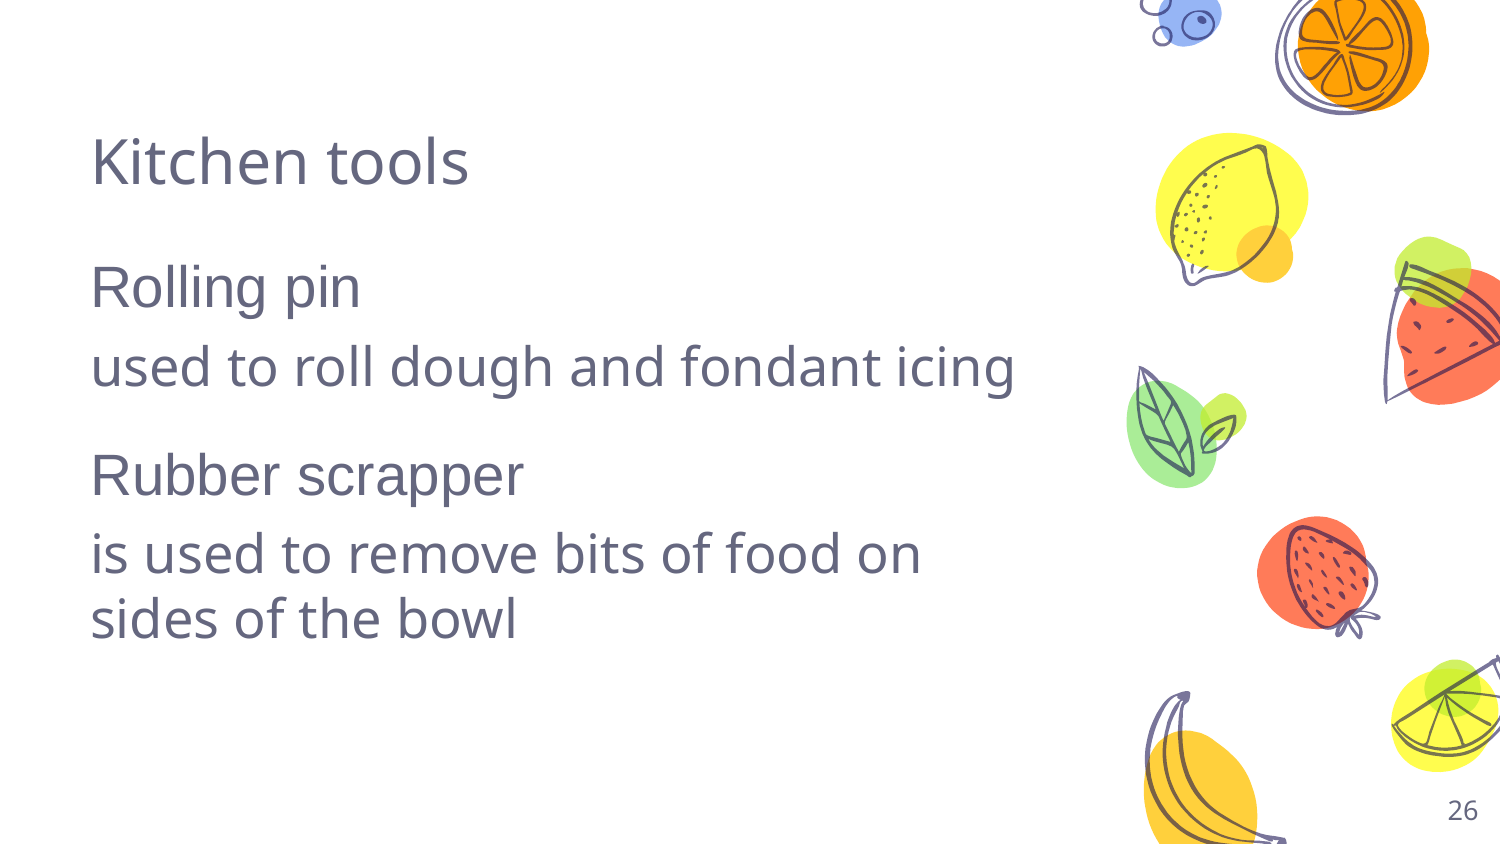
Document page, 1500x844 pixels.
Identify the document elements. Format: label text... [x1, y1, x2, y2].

list Rolling pin used to roll dough and fondant icing [75, 234, 1057, 421]
text_box Rubber scrapper is used to remove bits of food on sides of the bowl [74, 421, 1057, 666]
title Kitchen tools [75, 71, 1057, 212]
slide_number 26 [1403, 779, 1494, 844]
